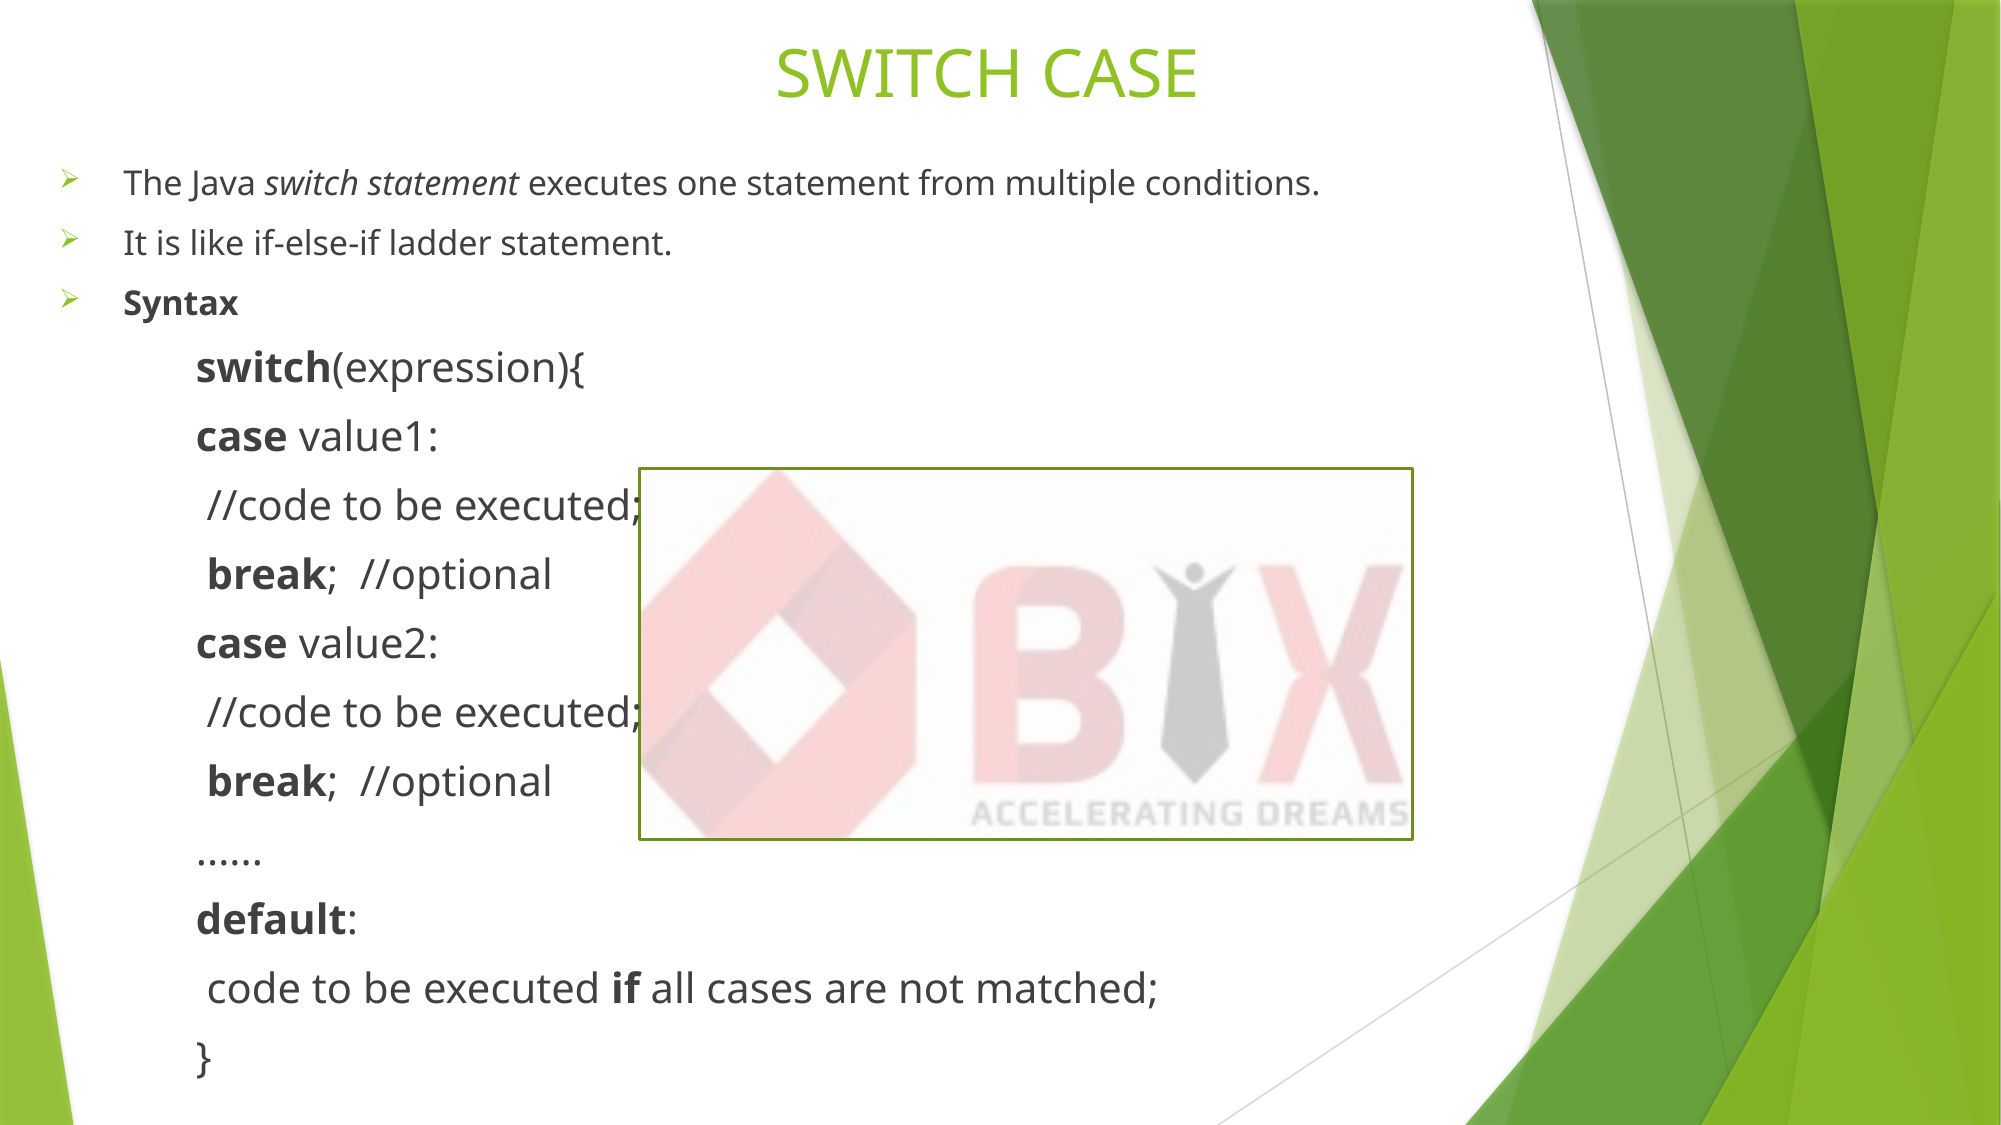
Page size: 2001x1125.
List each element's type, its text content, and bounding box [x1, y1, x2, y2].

title SWITCH CASE [44, 23, 1931, 119]
list The Java switch statement executes one statement from multiple conditions. It is like if-else-if ladder statement. Syntax switch(expression){ case value1: //code to be executed; break; //optional case value2: //code to be executed; break; //optional ...... default: code to be executed if all cases are not matched; } [44, 154, 1931, 1088]
